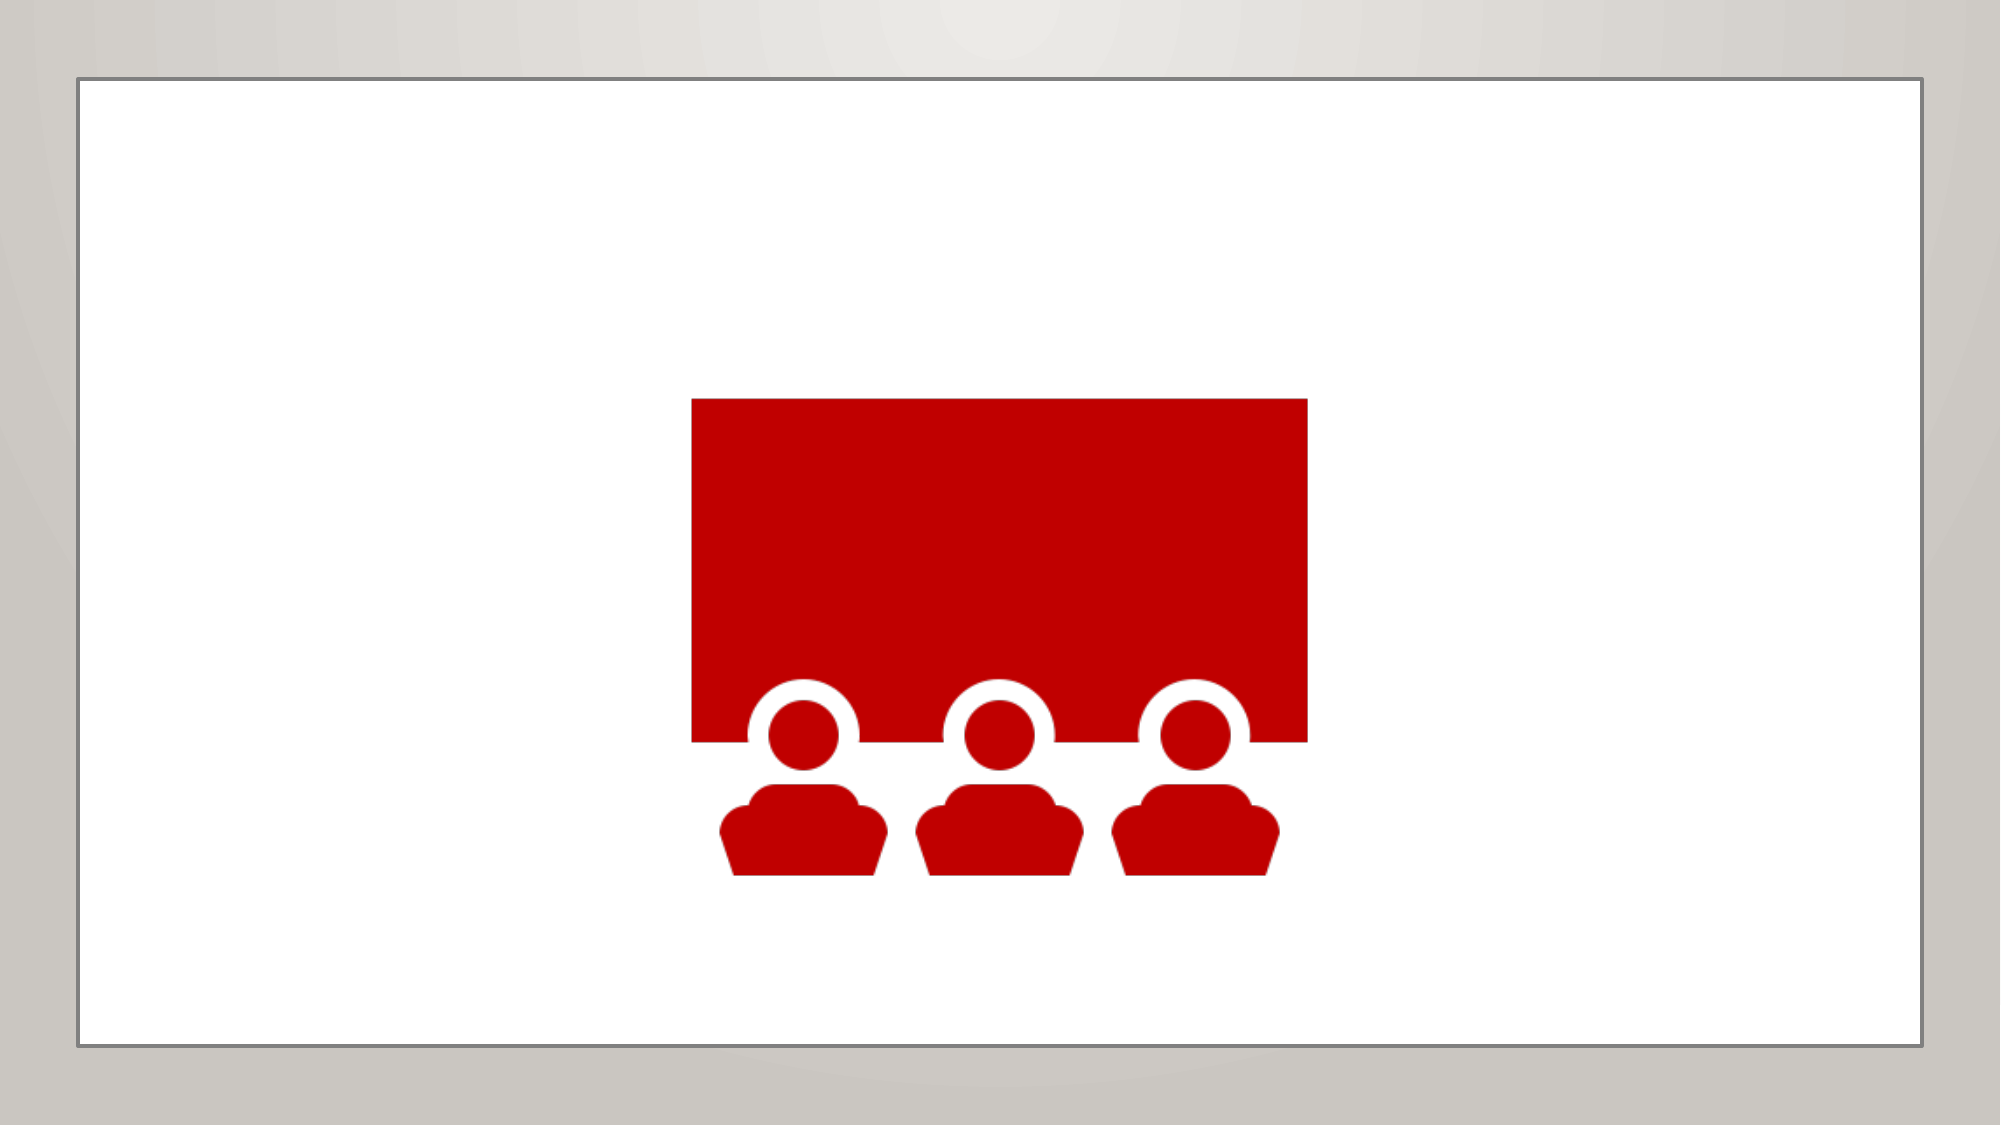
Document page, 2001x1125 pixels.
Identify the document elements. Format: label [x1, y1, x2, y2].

text_box [77, 77, 1923, 1048]
text_box [0, 0, 2000, 1125]
picture [663, 301, 1336, 974]
